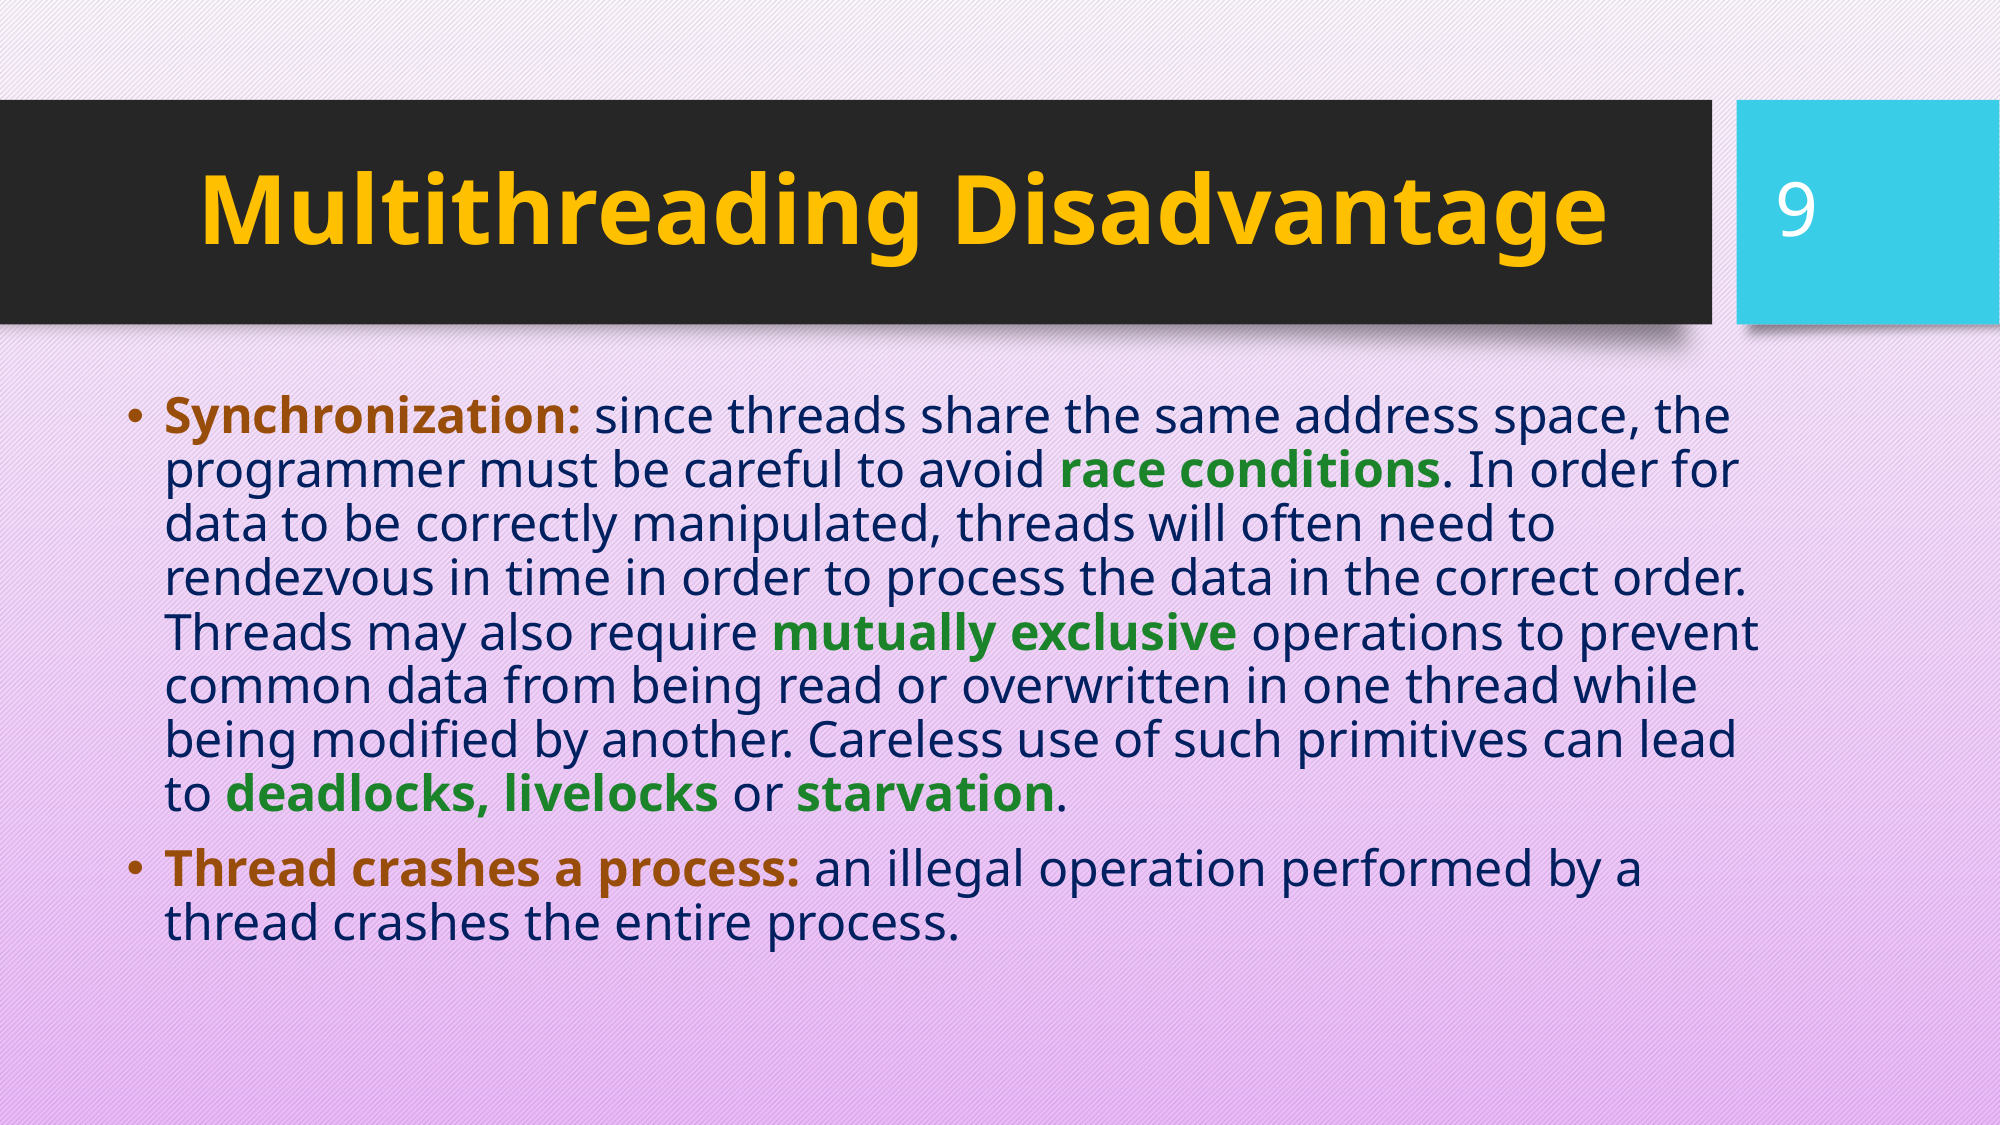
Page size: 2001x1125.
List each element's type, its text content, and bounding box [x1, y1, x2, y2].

list Synchronization: since threads share the same address space, the programmer must be careful to avoid race conditions. In order for data to be correctly manipulated, threads will often need to rendezvous in time in order to process the data in the correct order. Threads may also require mutually exclusive operations to prevent common data from being read or overwritten in one thread while being modified by another. Careless use of such primitives can lead to deadlocks, livelocks or starvation. Thread crashes a process: an illegal operation performed by a thread crashes the entire process. [111, 383, 1813, 1125]
picture [0, 325, 1713, 376]
picture [1736, 325, 2000, 347]
slide_number 9 [1760, 123, 1950, 303]
title Multithreading Disadvantage [182, 105, 1651, 321]
